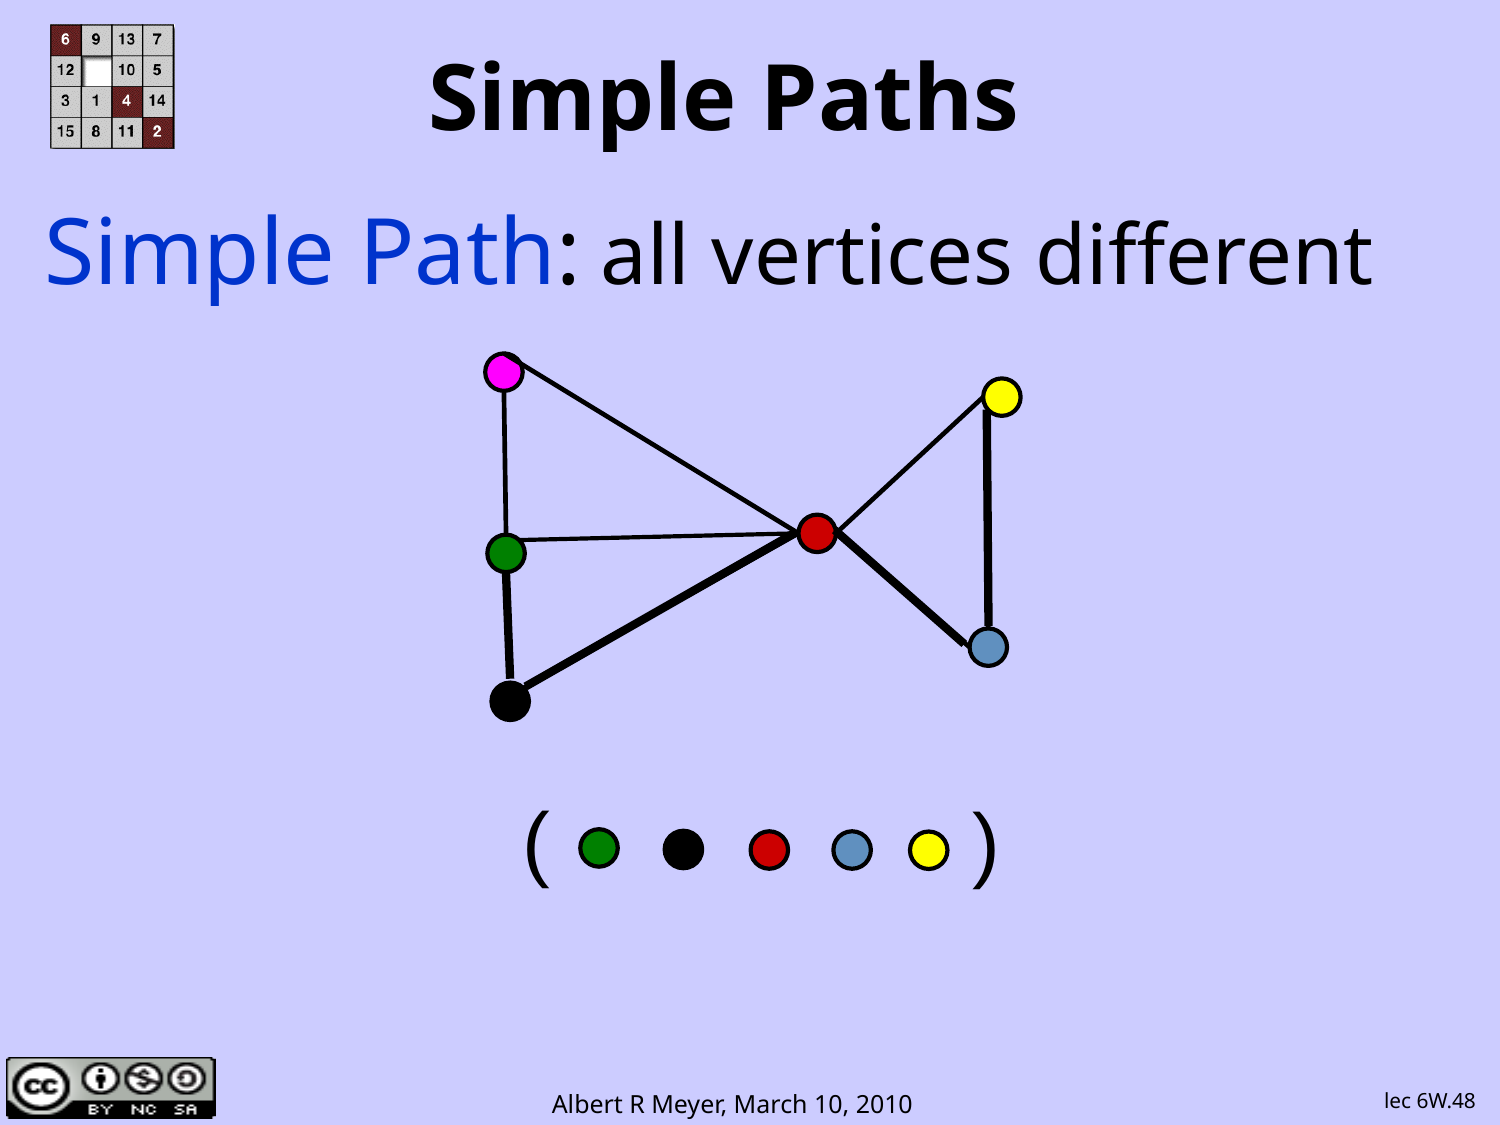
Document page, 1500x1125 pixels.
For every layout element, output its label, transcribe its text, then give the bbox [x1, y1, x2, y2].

text_box [487, 536, 518, 572]
picture [6, 1057, 216, 1119]
text_box [909, 831, 948, 869]
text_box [507, 780, 703, 897]
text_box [505, 570, 511, 678]
text_box ) [957, 781, 1015, 897]
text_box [834, 529, 965, 645]
title Simple Paths [237, 0, 1476, 188]
text_box [485, 354, 499, 390]
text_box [837, 396, 982, 534]
text_box [750, 831, 789, 869]
text_box [970, 629, 1008, 666]
list Simple Path: all vertices different [29, 184, 1472, 385]
text_box [491, 683, 529, 721]
text_box [802, 514, 832, 553]
text_box [983, 378, 1021, 416]
picture [50, 24, 175, 149]
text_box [503, 392, 507, 533]
text_box [833, 831, 871, 869]
slide_number lec 6W.48 [1247, 1079, 1491, 1121]
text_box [503, 350, 797, 534]
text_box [525, 531, 797, 687]
